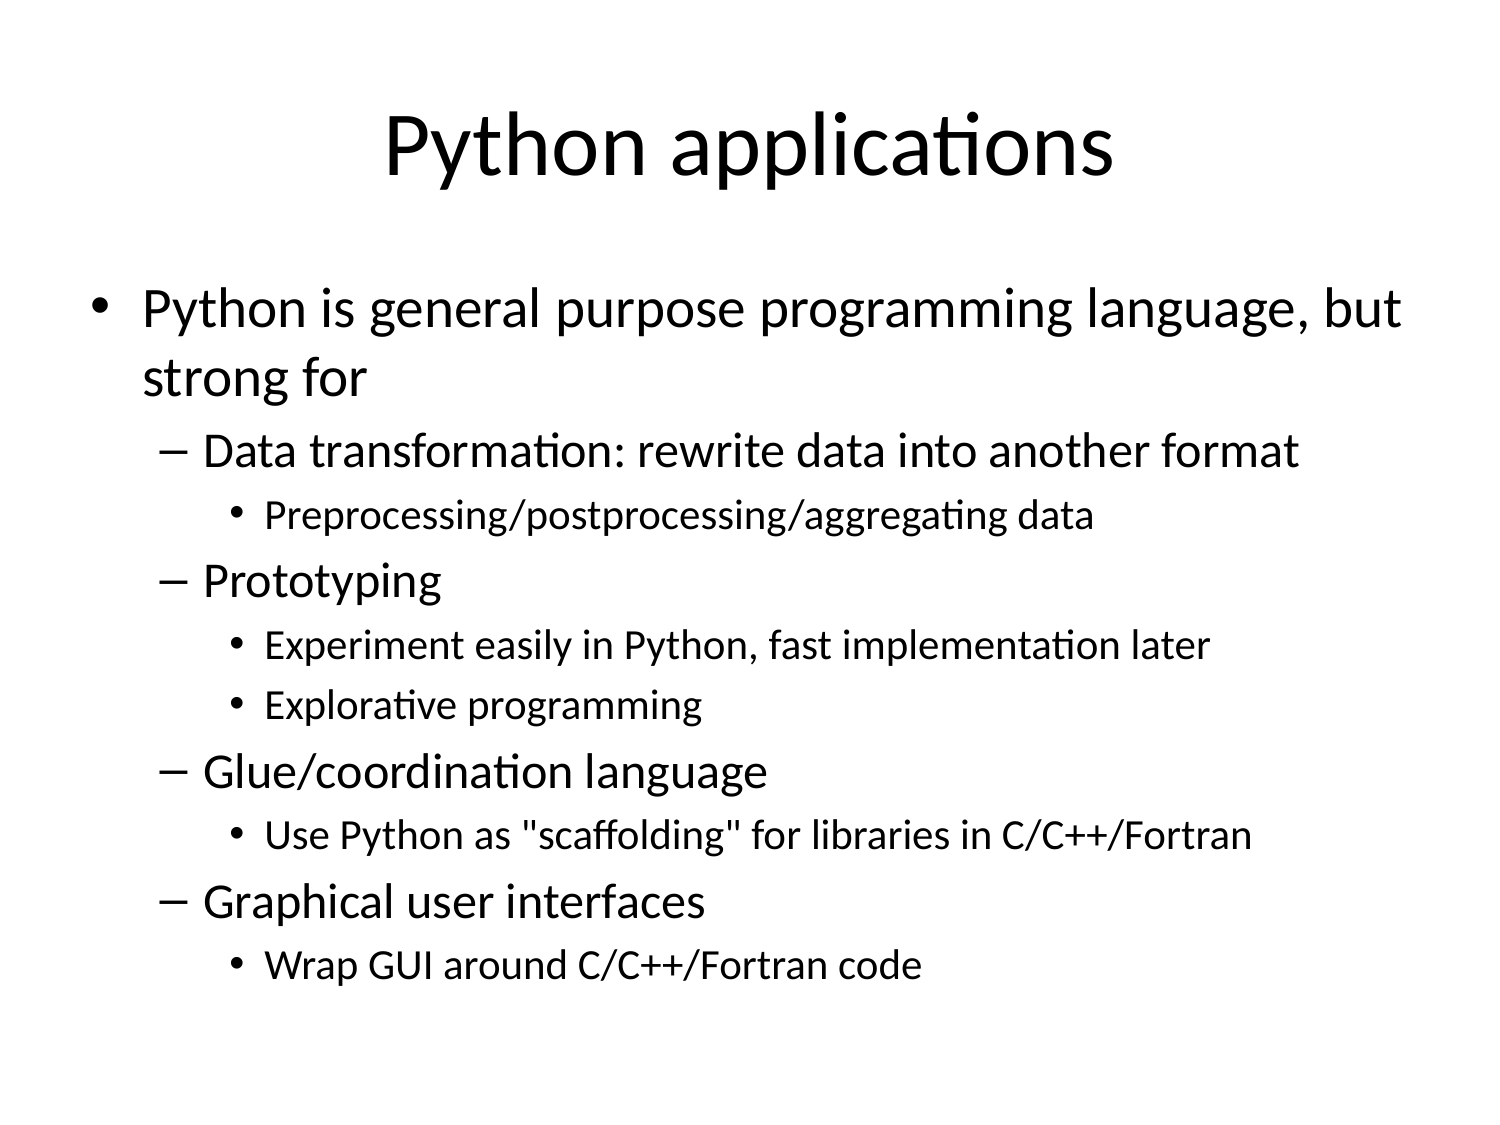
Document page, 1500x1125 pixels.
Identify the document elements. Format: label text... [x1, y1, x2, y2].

title Python applications [75, 45, 1425, 233]
list Python is general purpose programming language, but strong for Data transformation: rewrite data into another format Preprocessing/postprocessing/aggregating data Prototyping Experiment easily in Python, fast implementation later Explorative programming Glue/coordination language Use Python as "scaffolding" for libraries in C/C++/Fortran Graphical user interfaces Wrap GUI around C/C++/Fortran code [75, 262, 1425, 1005]
